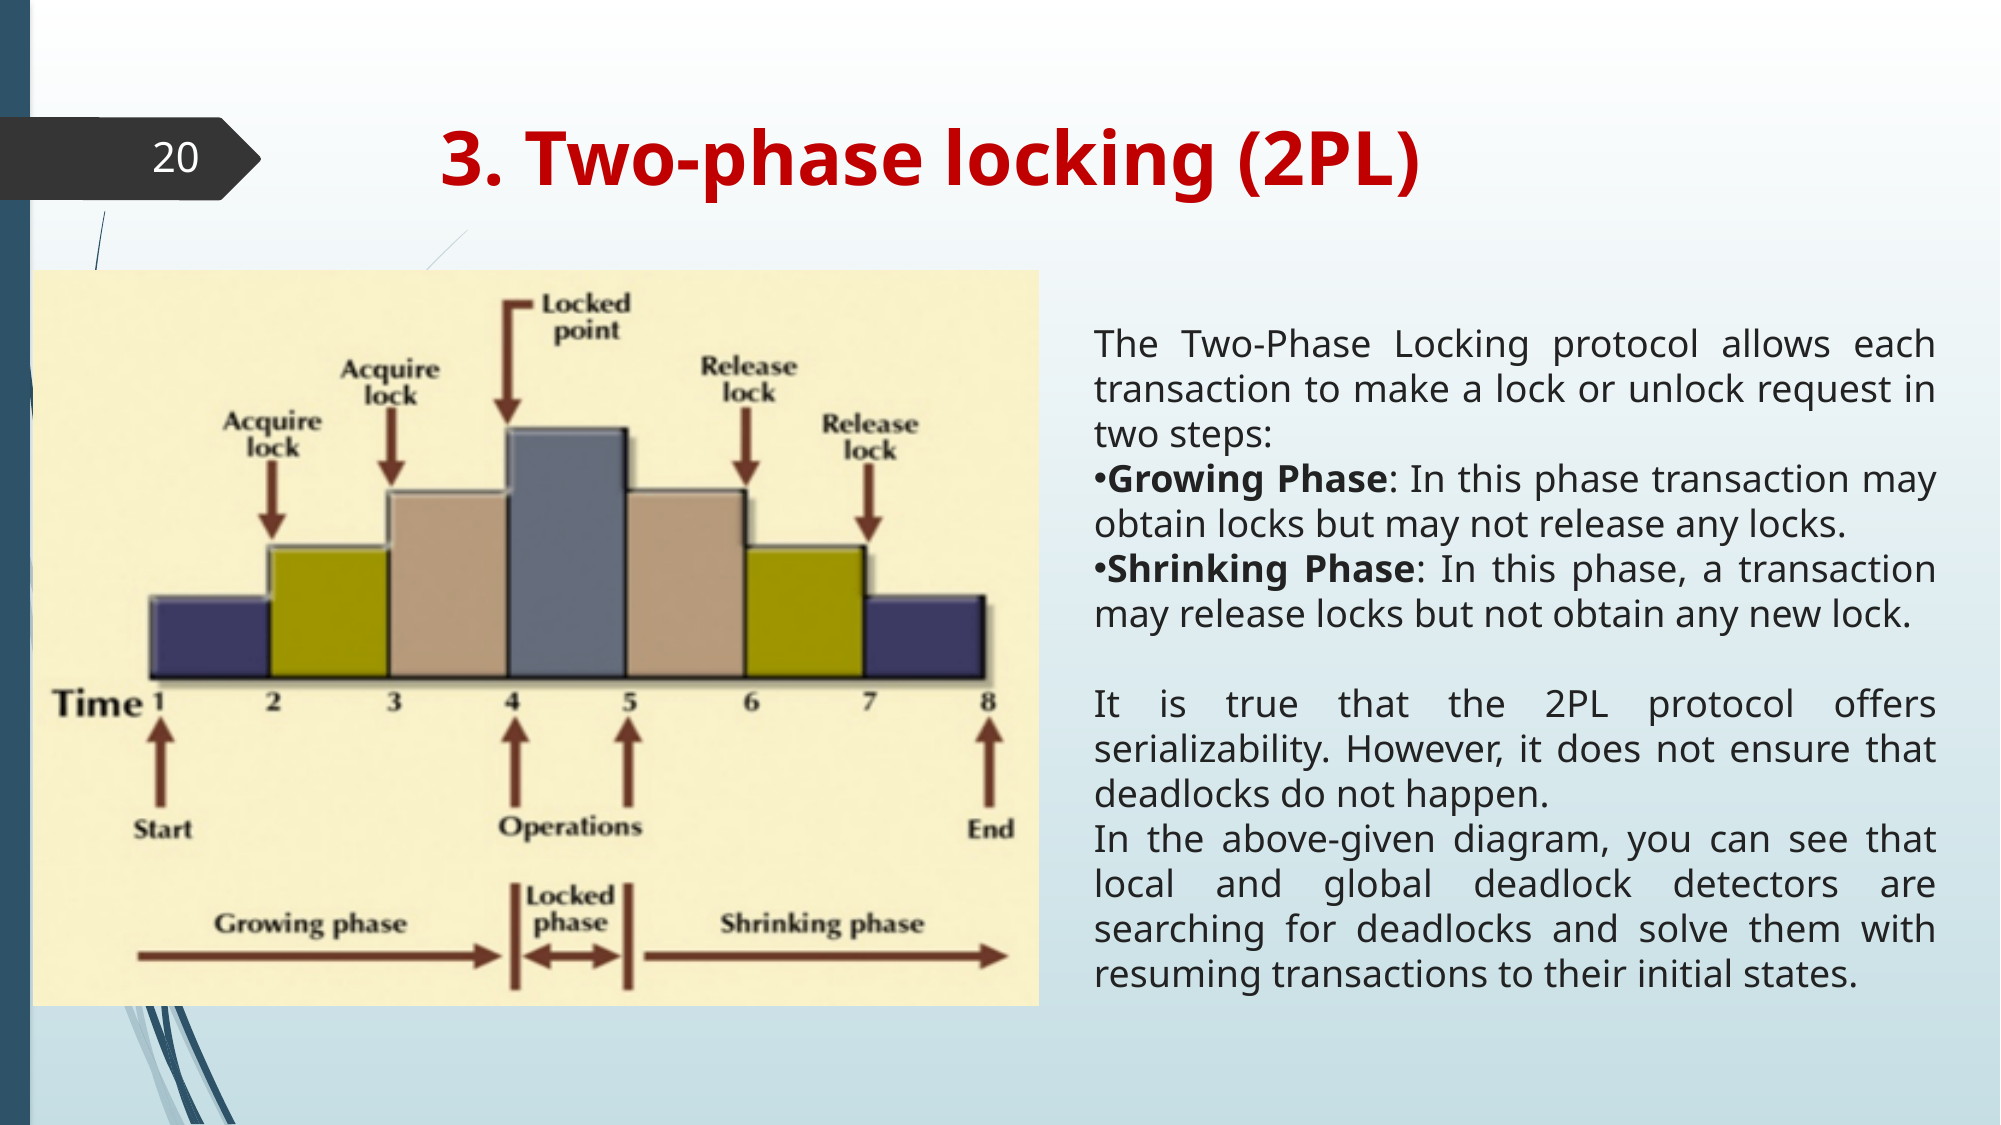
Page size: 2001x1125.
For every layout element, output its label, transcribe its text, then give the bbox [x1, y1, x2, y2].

slide_number 20 [87, 129, 216, 190]
title 3. Two-phase locking (2PL) [425, 102, 1888, 313]
text_box The Two-Phase Locking protocol allows each transaction to make a lock or unlock request in two steps: Growing Phase: In this phase transaction may obtain locks but may not release any locks. Shrinking Phase: In this phase, a transaction may release locks but not obtain any new lock. It is true that the 2PL protocol offers serializability. However, it does not ensure that deadlocks do not happen. In the above-given diagram, you can see that local and global deadlock detectors are searching for deadlocks and solve them with resuming transactions to their initial states. [1079, 312, 1953, 1003]
picture [33, 270, 1039, 1006]
